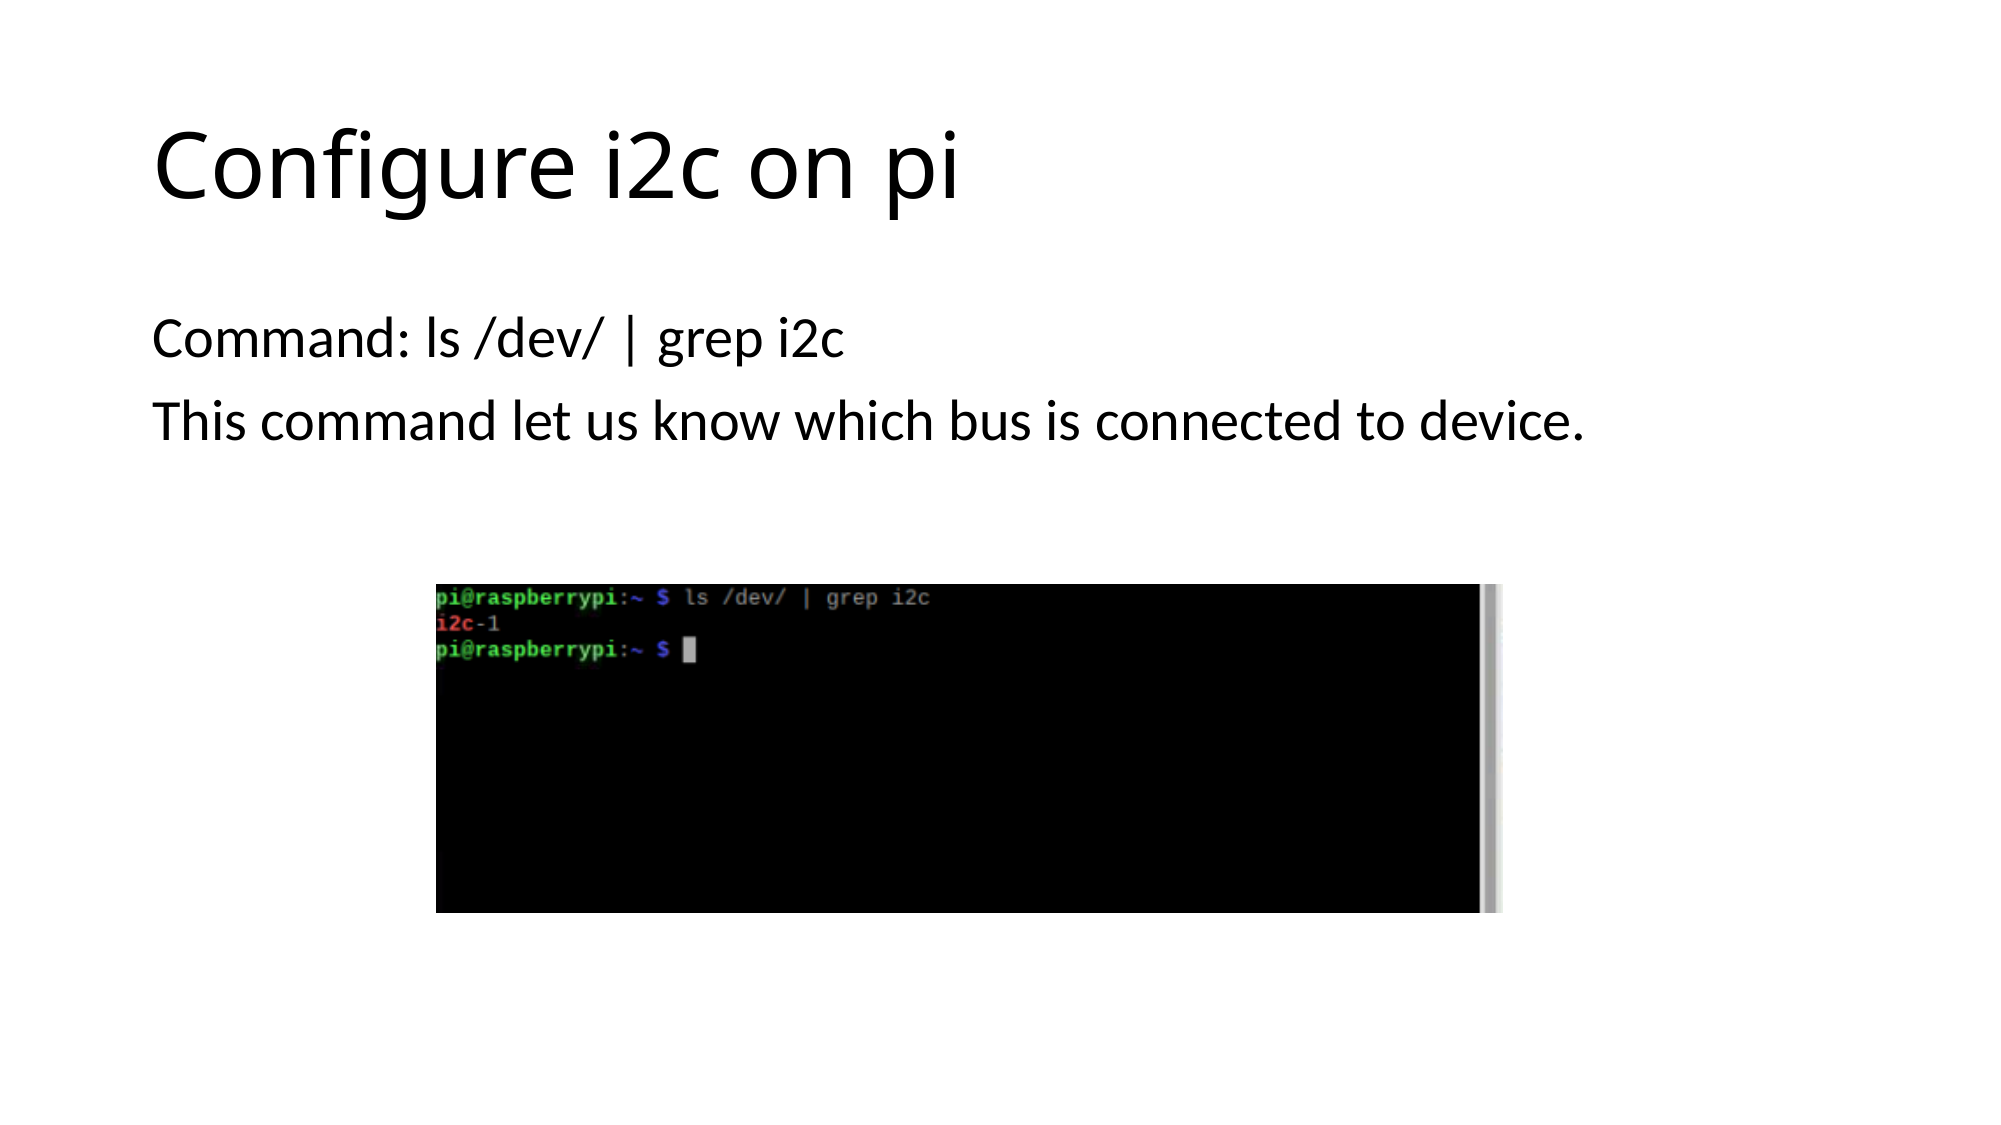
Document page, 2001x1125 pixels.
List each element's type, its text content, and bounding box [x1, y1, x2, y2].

title Configure i2c on pi [137, 59, 1863, 278]
picture [436, 584, 1503, 913]
list Command: ls /dev/ | grep i2c This command let us know which bus is connected to device. [137, 299, 1863, 1014]
